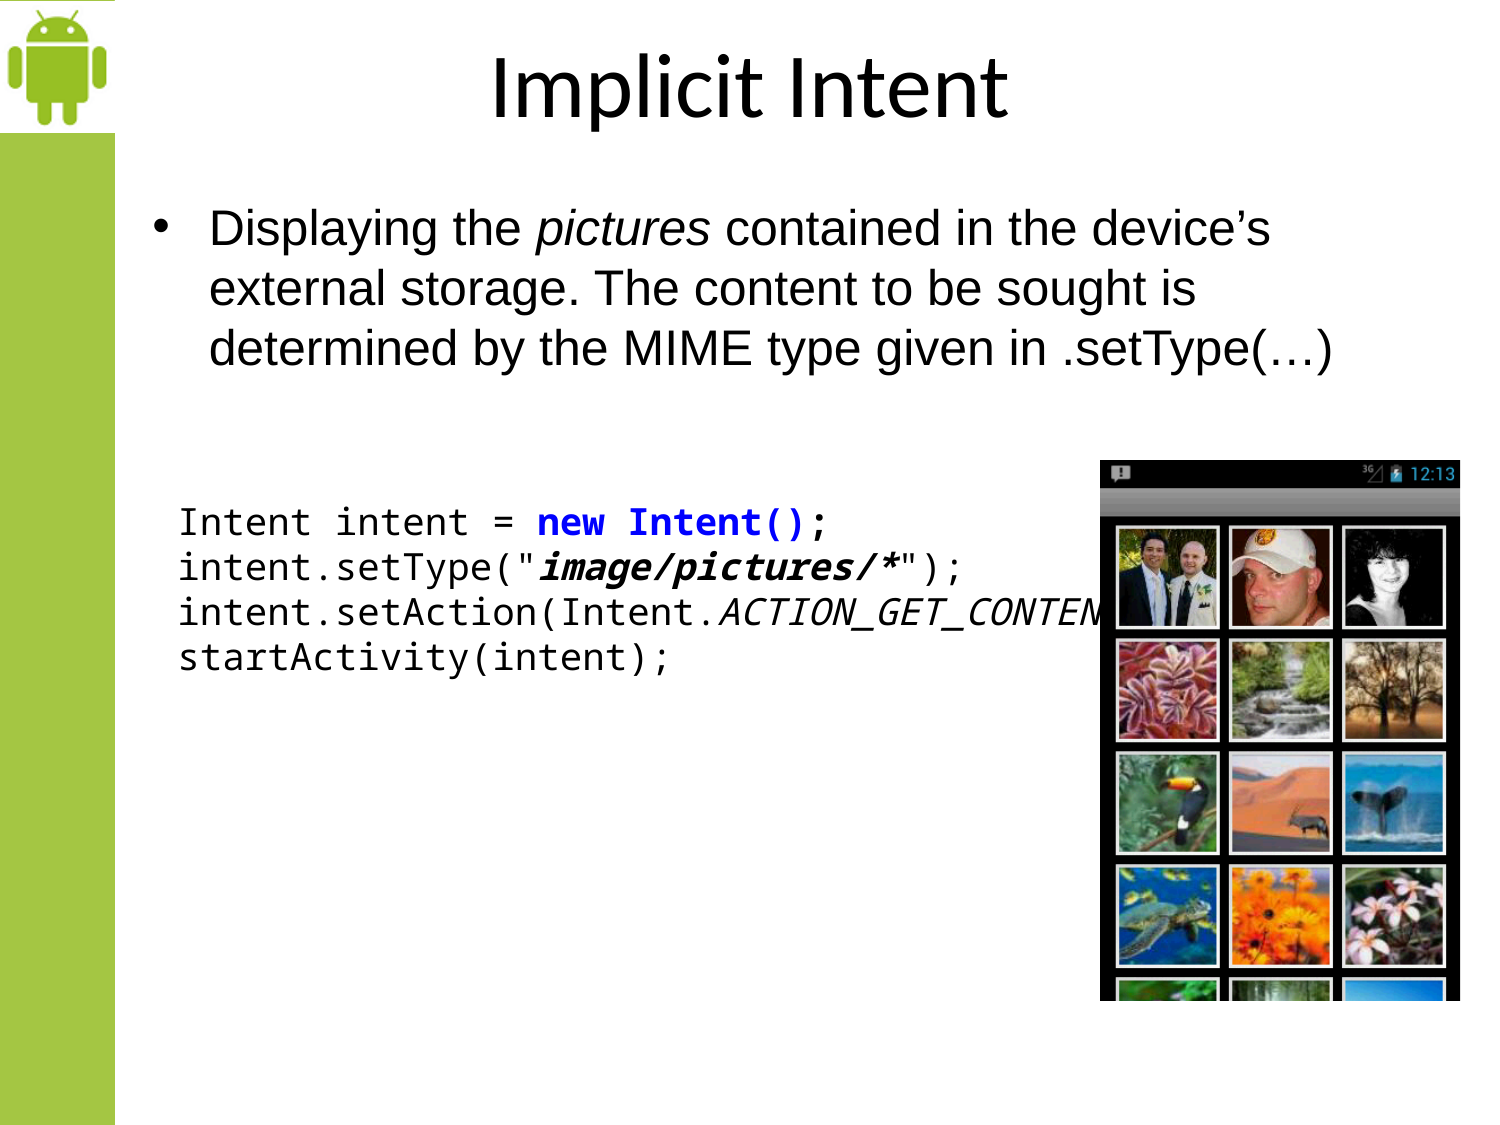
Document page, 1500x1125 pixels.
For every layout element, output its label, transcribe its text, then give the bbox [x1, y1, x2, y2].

picture [1099, 460, 1461, 1001]
text_box Intent intent = new Intent(); intent.setType("image/pictures/*"); intent.setAction(Intent.ACTION_GET_CONTENT); startActivity(intent); [162, 460, 1097, 686]
title Implicit Intent [0, 0, 1500, 163]
list Displaying the pictures contained in the device’s external storage. The content to be sought is determined by the MIME type given in .setType(…) [137, 187, 1413, 800]
